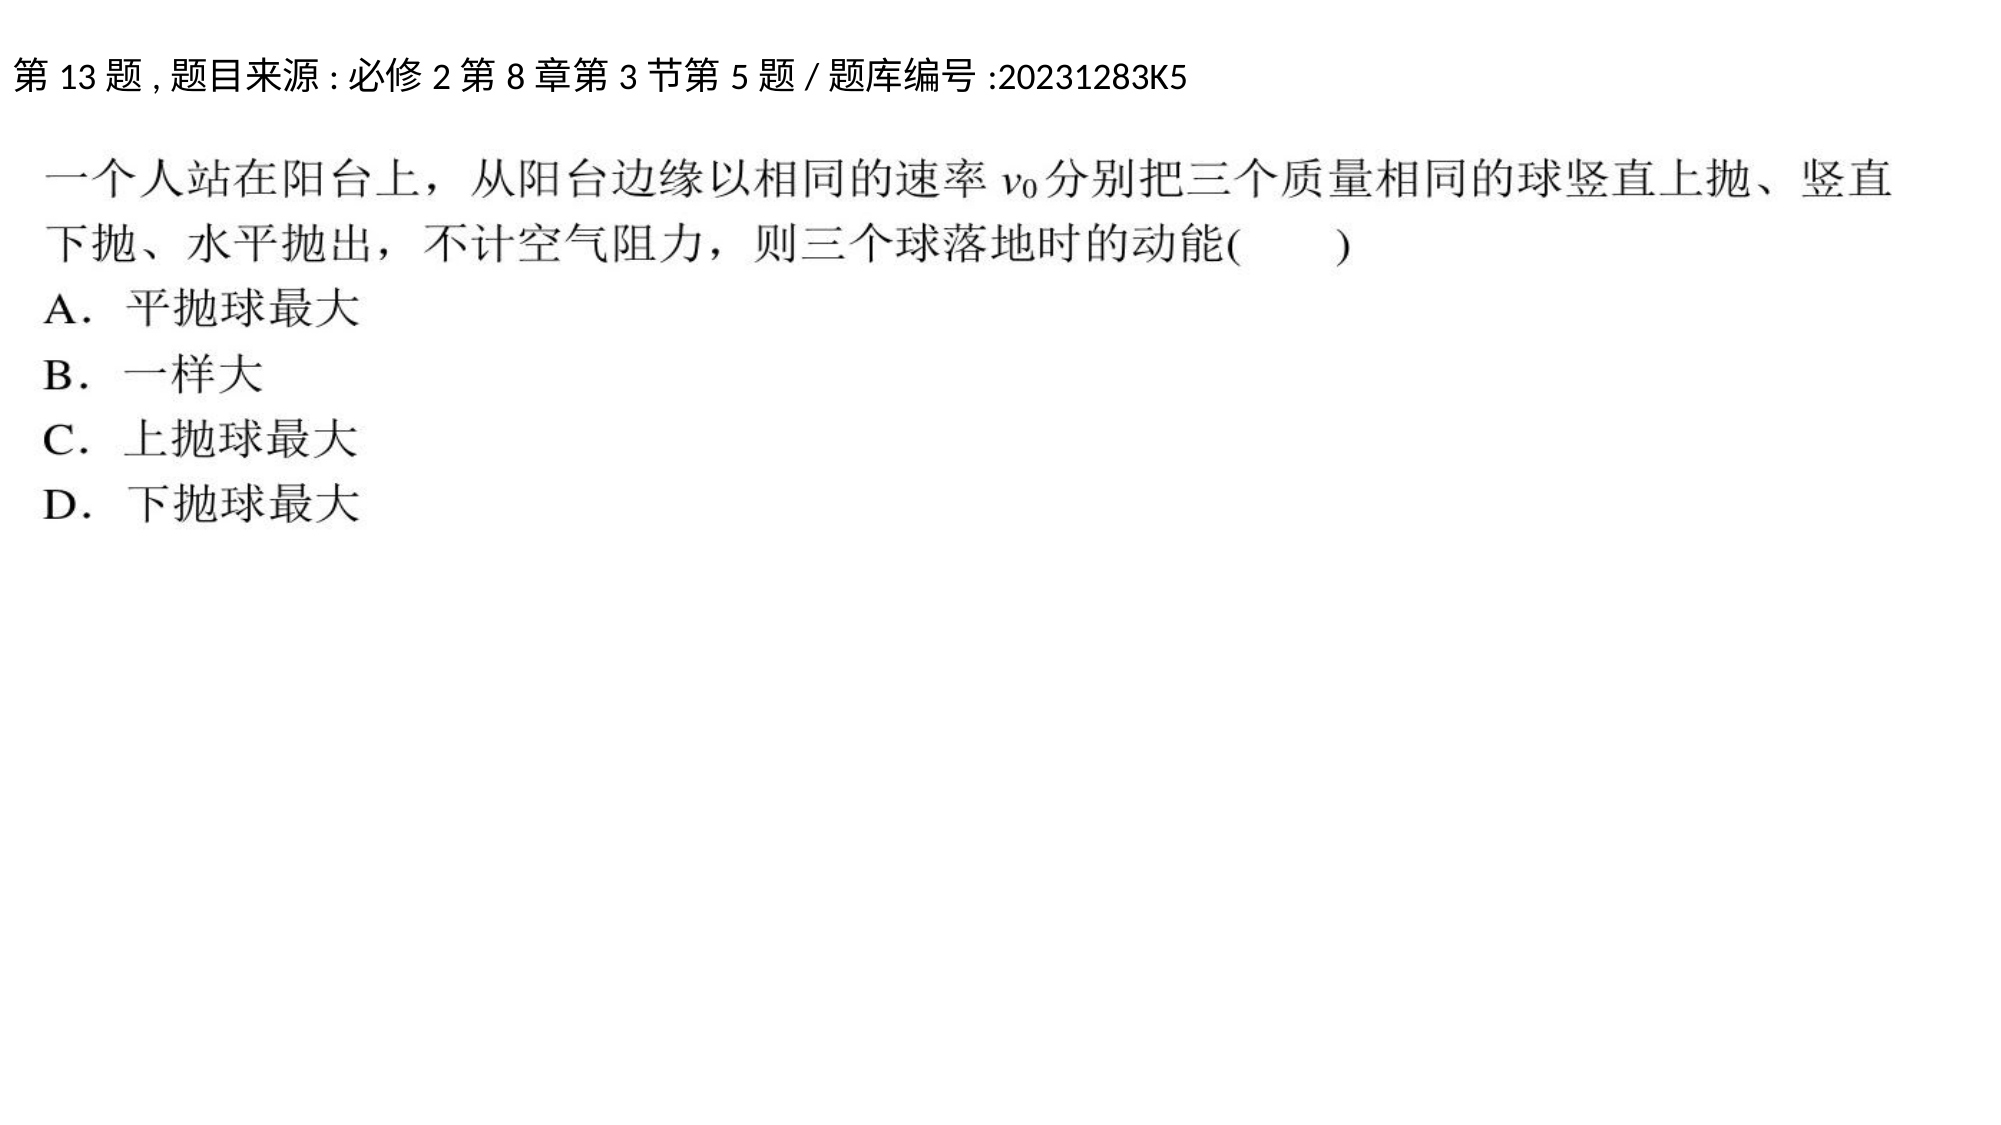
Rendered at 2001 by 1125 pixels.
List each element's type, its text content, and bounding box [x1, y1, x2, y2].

picture [0, 149, 1949, 1125]
text_box 第13题,题目来源:必修2第8章第3节第5题/题库编号:20231283K5 [0, 0, 1203, 105]
